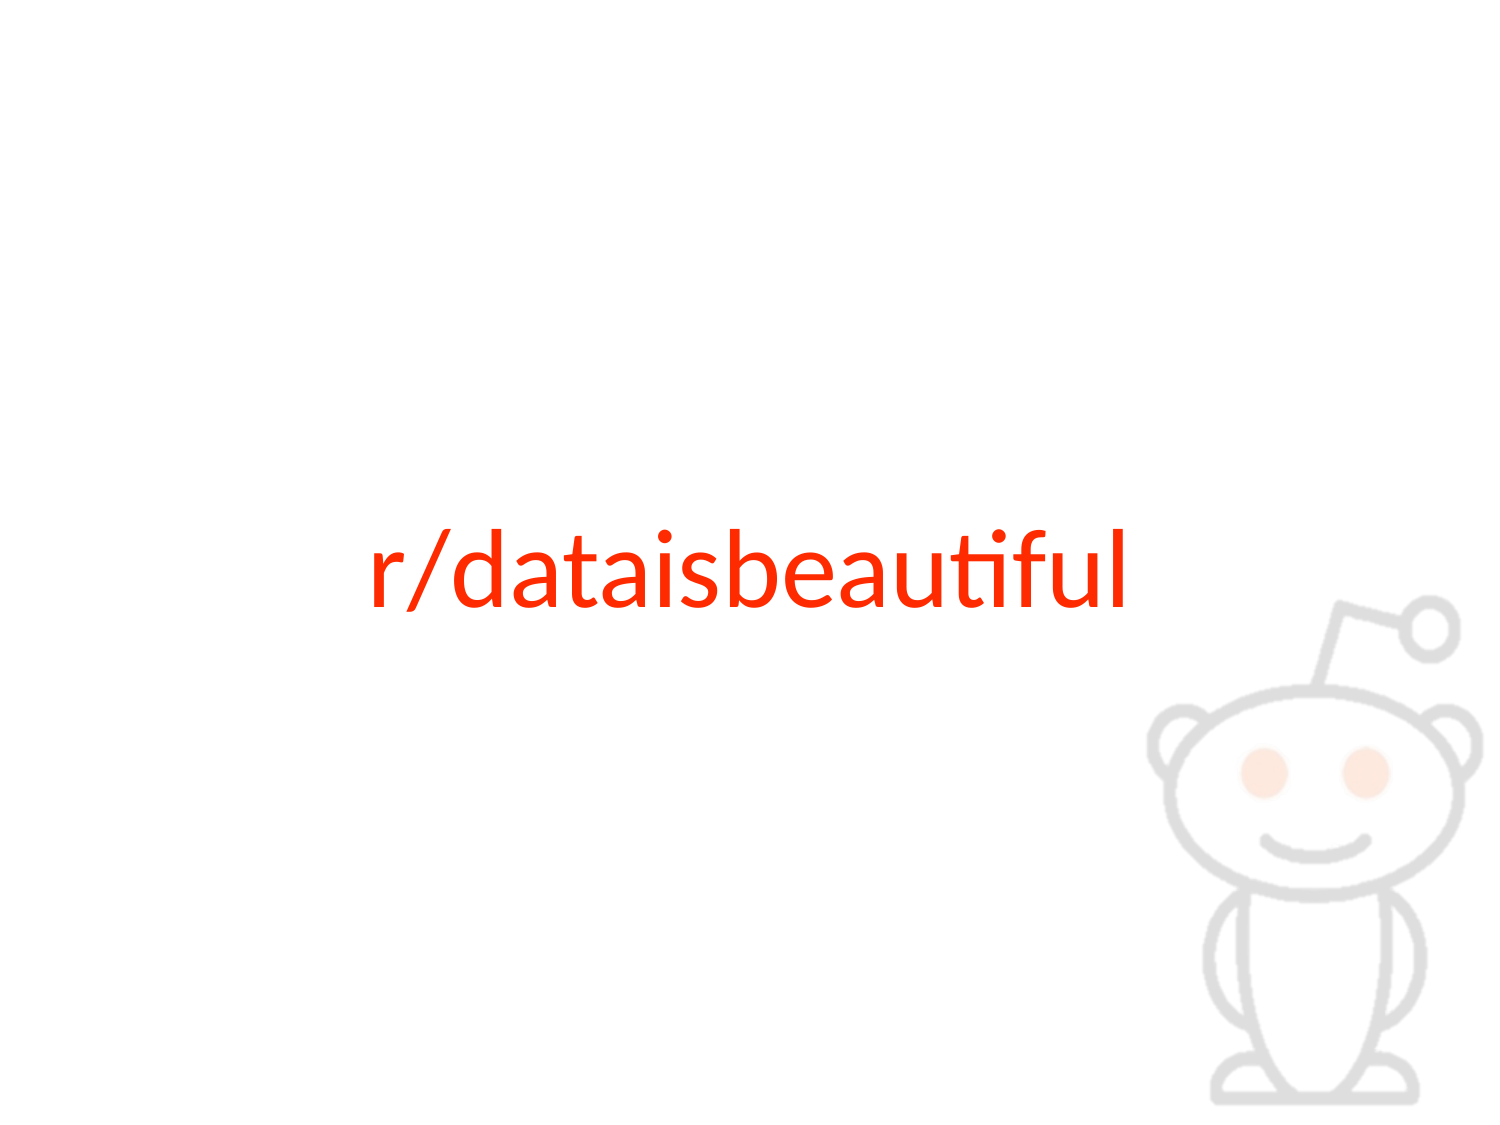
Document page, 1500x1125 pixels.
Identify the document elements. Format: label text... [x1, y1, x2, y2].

title r/dataisbeautiful [75, 468, 1425, 657]
